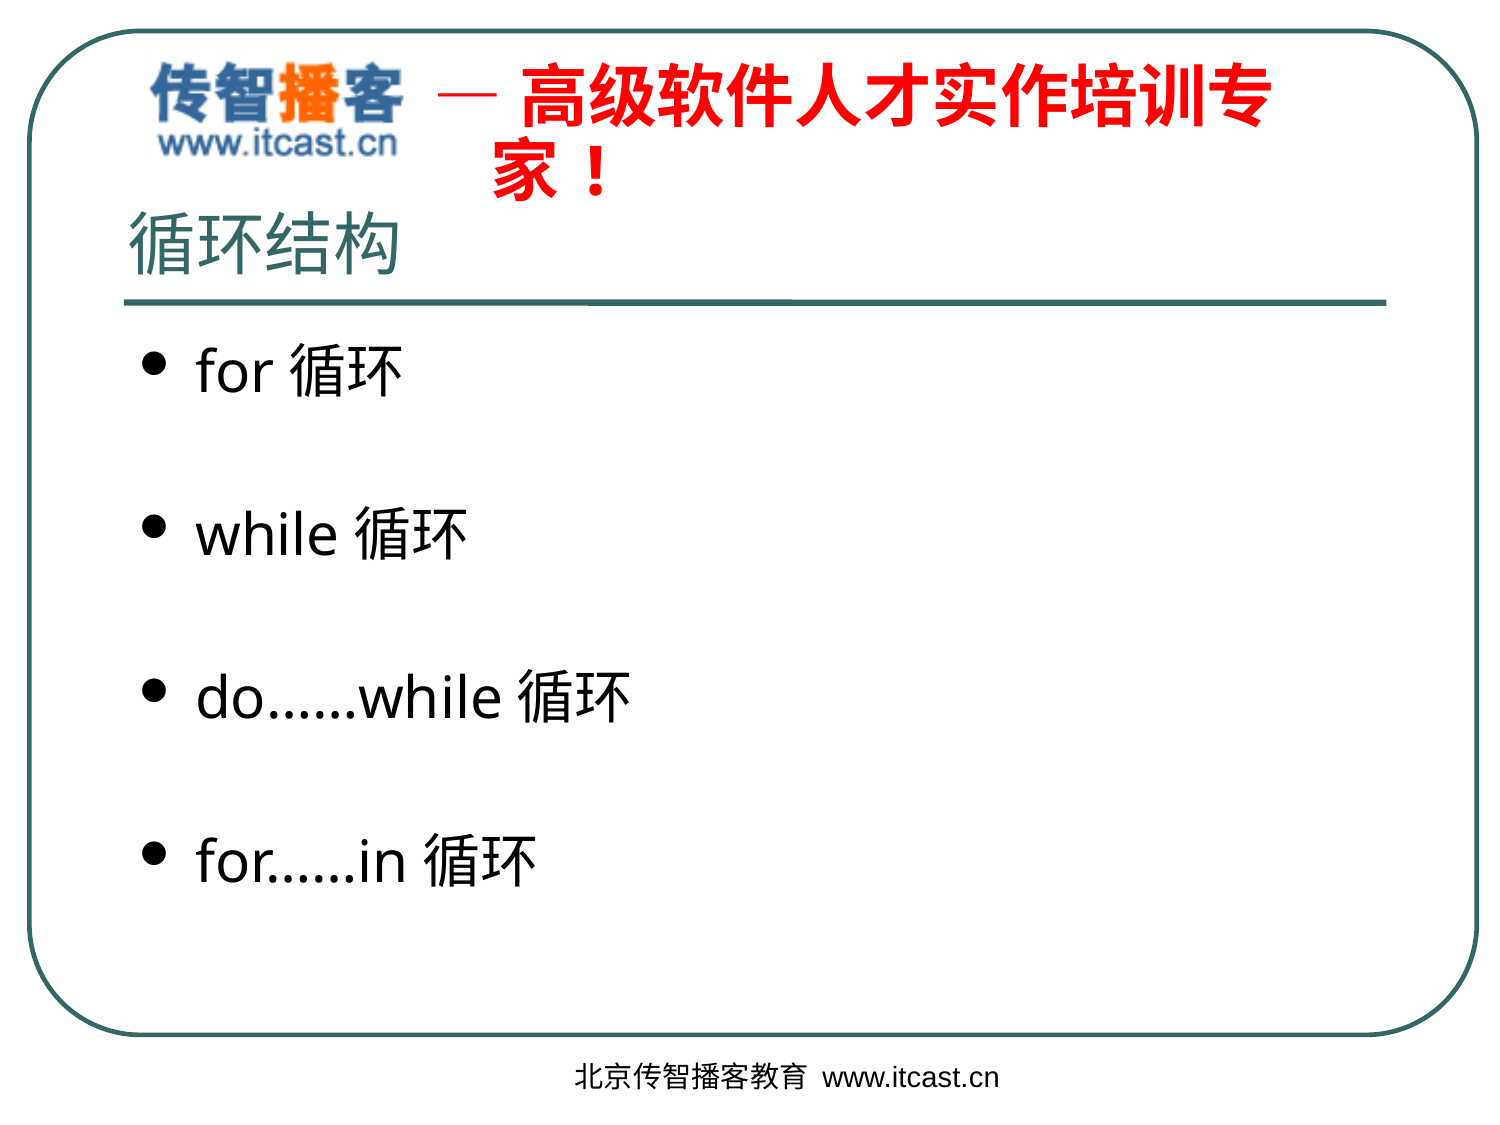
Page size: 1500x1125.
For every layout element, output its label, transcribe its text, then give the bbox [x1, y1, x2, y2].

footer 北京传智播客教育 www.itcast.cn [549, 1050, 1026, 1125]
list for循环 while循环 do……while循环 for……in循环 [123, 326, 1387, 999]
title 循环结构 [112, 54, 1375, 291]
